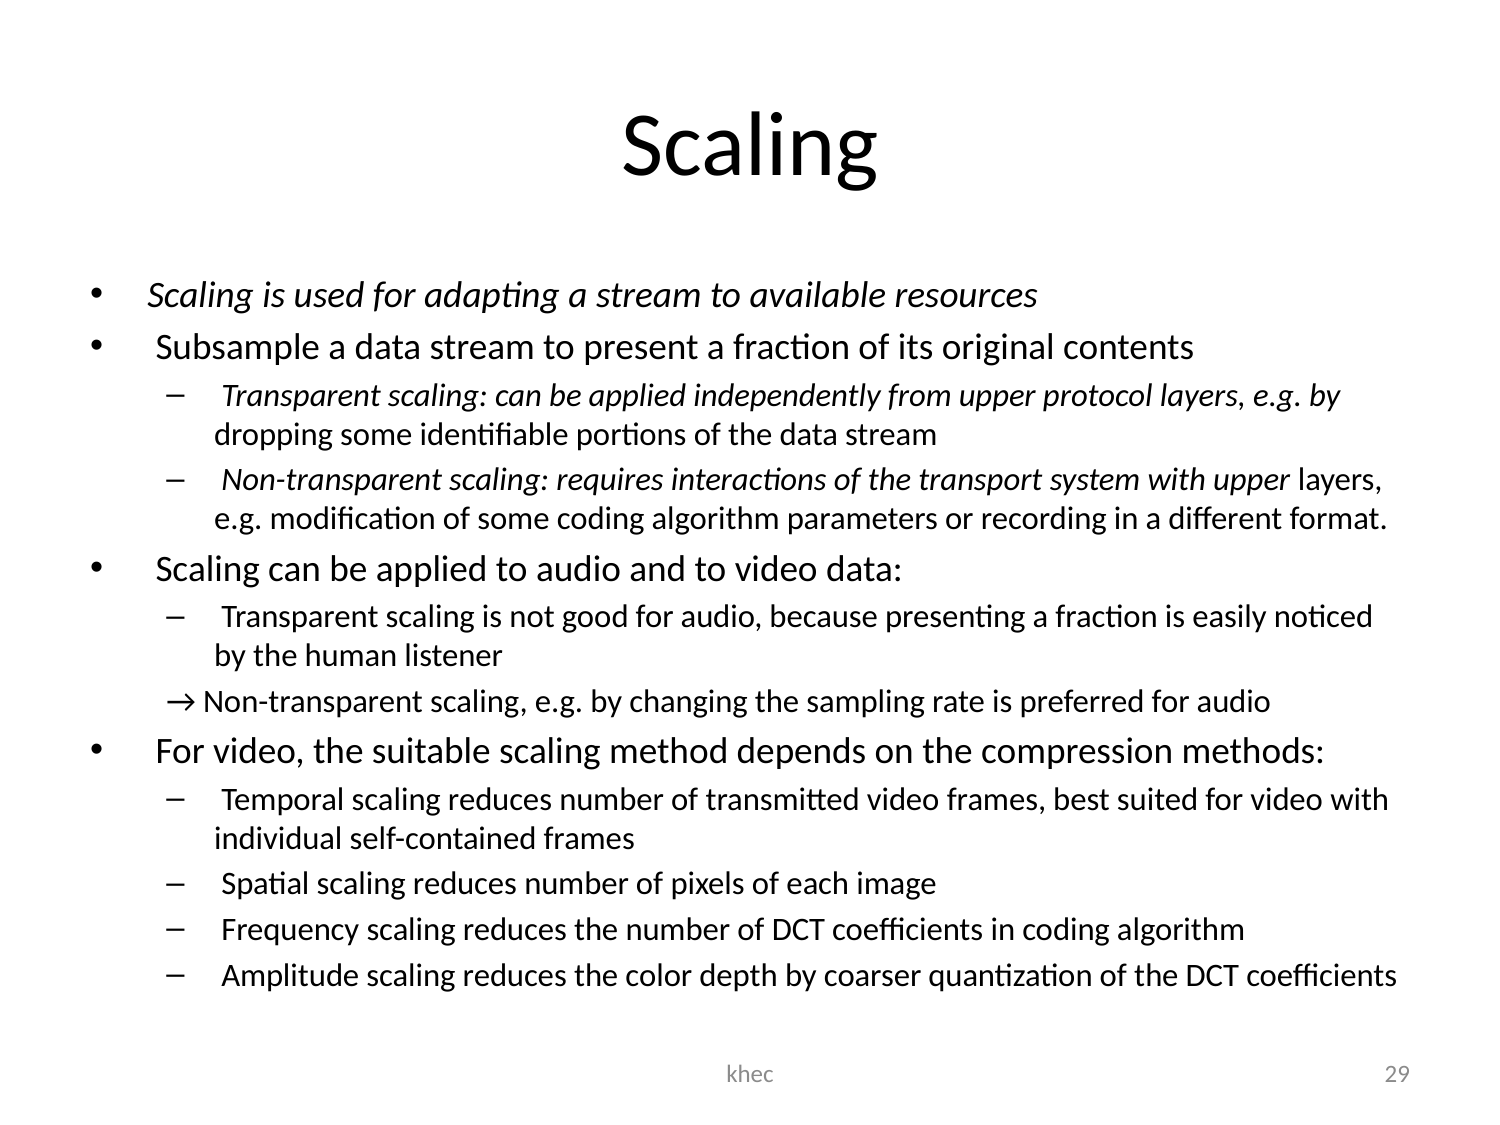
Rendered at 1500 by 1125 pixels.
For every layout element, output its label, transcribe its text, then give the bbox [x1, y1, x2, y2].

title Scaling [75, 45, 1425, 233]
footer khec [512, 1042, 988, 1103]
list Scaling is used for adapting a stream to available resources Subsample a data stream to present a fraction of its original contents Transparent scaling: can be applied independently from upper protocol layers, e.g. by dropping some identifiable portions of the data stream Non-transparent scaling: requires interactions of the transport system with upper layers, e.g. modification of some coding algorithm parameters or recording in a different format. Scaling can be applied to audio and to video data: Transparent scaling is not good for audio, because presenting a fraction is easily noticed by the human listener → Non-transparent scaling, e.g. by changing the sampling rate is preferred for audio For video, the suitable scaling method depends on the compression methods: Temporal scaling reduces number of transmitted video frames, best suited for video with individual self-contained frames Spatial scaling reduces number of pixels of each image Frequency scaling reduces the number of DCT coefficients in coding algorithm Amplitude scaling reduces the color depth by coarser quantization of the DCT coefficients [75, 262, 1425, 1005]
slide_number 29 [1074, 1042, 1425, 1103]
